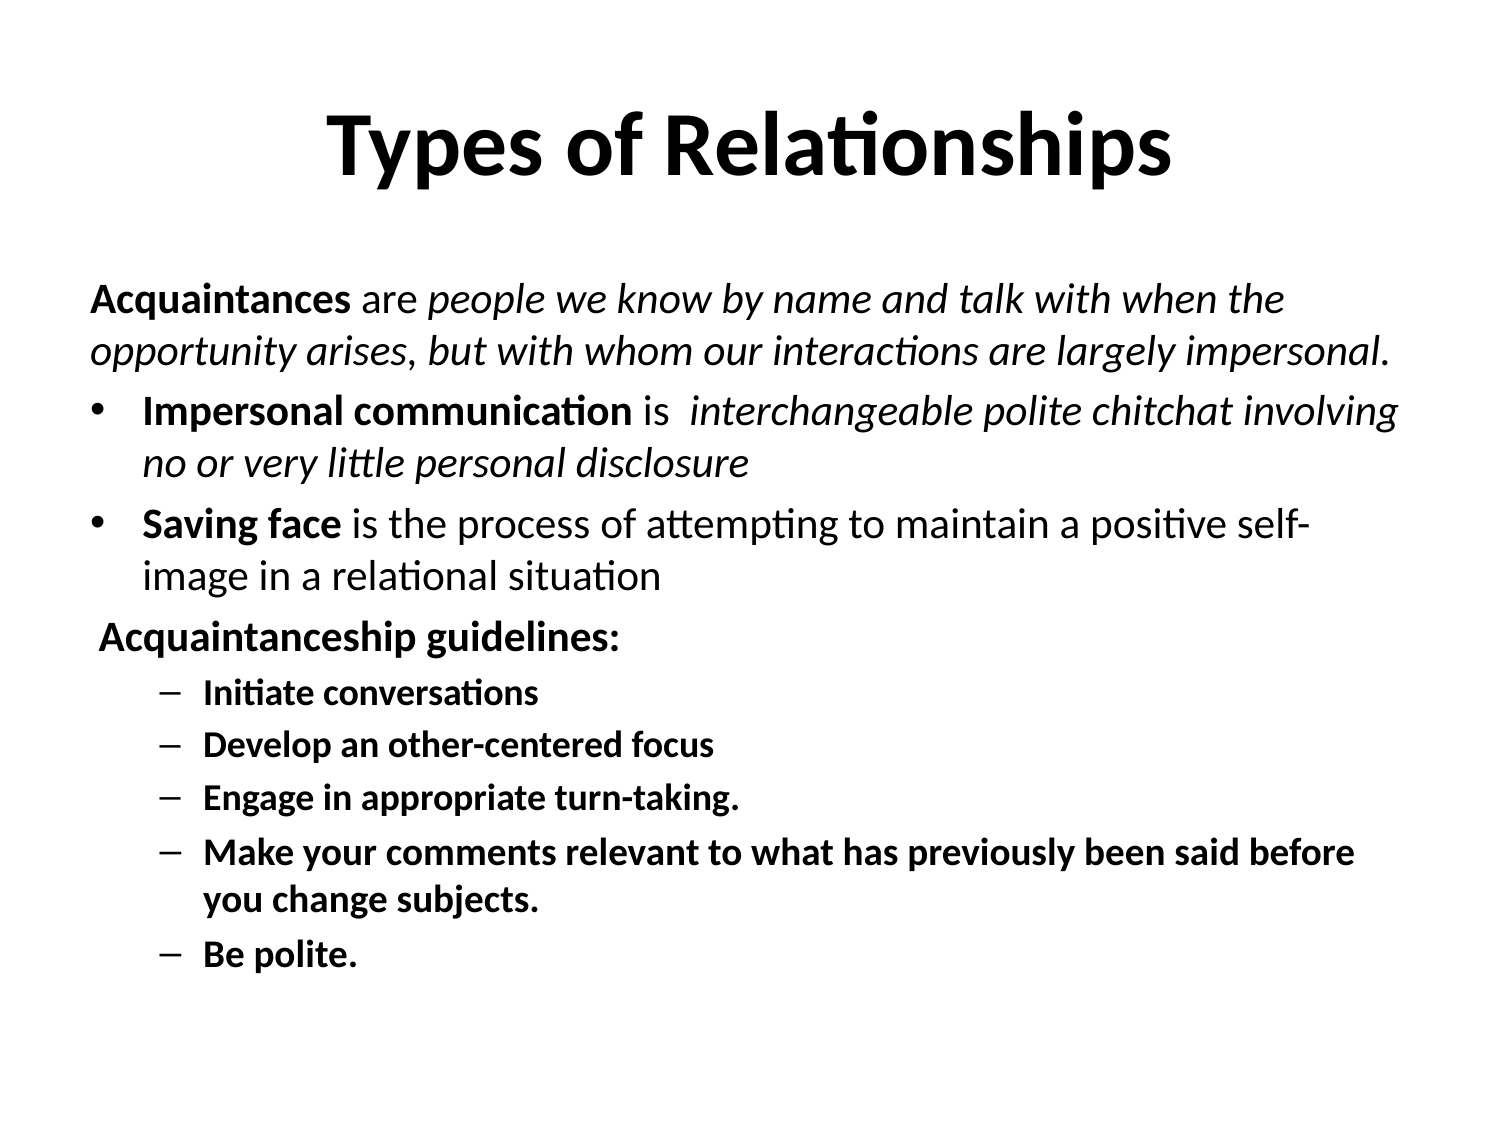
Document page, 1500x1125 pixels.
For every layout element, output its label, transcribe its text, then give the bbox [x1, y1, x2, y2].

title Types of Relationships [75, 45, 1425, 233]
list Acquaintances are people we know by name and talk with when the opportunity arises, but with whom our interactions are largely impersonal. Impersonal communication is interchangeable polite chitchat involving no or very little personal disclosure Saving face is the process of attempting to maintain a positive self-image in a relational situation Acquaintanceship guidelines: Initiate conversations Develop an other-centered focus Engage in appropriate turn-taking. Make your comments relevant to what has previously been said before you change subjects. Be polite. [75, 262, 1425, 1005]
